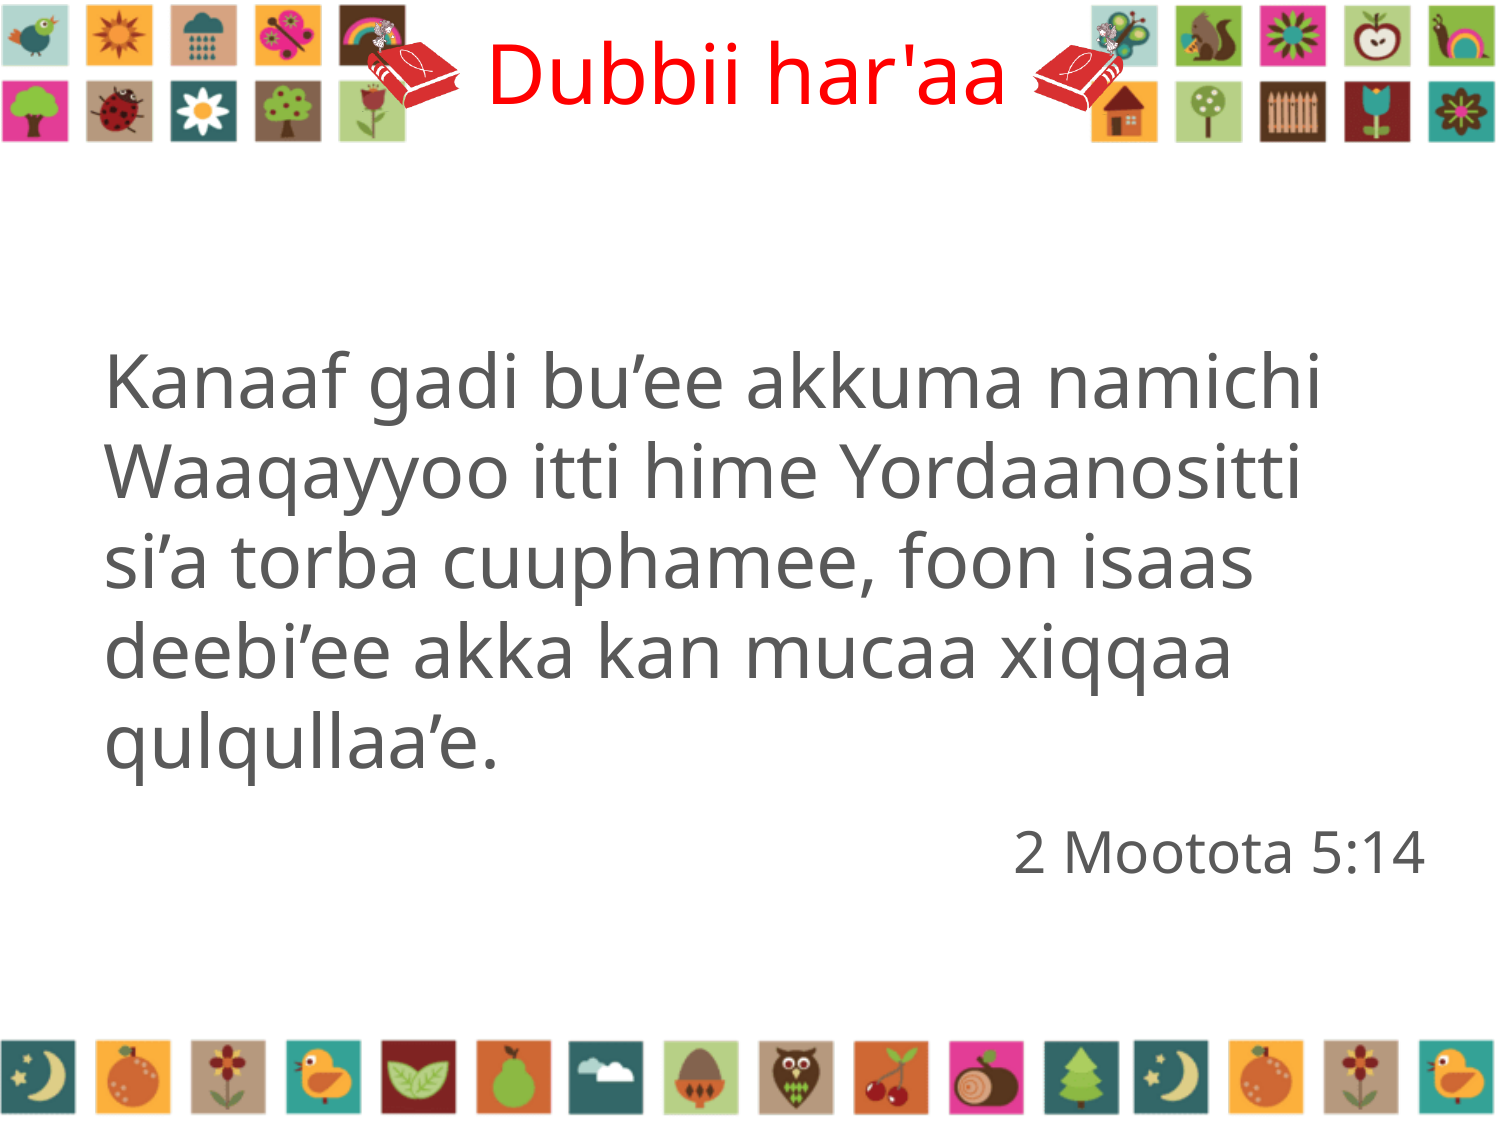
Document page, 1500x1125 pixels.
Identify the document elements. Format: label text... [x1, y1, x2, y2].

text_box Kanaaf gadi bu’ee akkuma namichi Waaqayyoo itti hime Yordaanositti si’a torba cuuphamee, foon isaas deebi’ee akka kan mucaa xiqqaa qulqullaa’e. [88, 326, 1436, 791]
picture [0, 3, 492, 150]
picture [1001, 3, 1500, 150]
text_box Dubbii har'aa [425, 13, 1078, 129]
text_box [0, 1028, 1500, 1118]
text_box 2 Mootota 5:14 [808, 807, 1441, 893]
